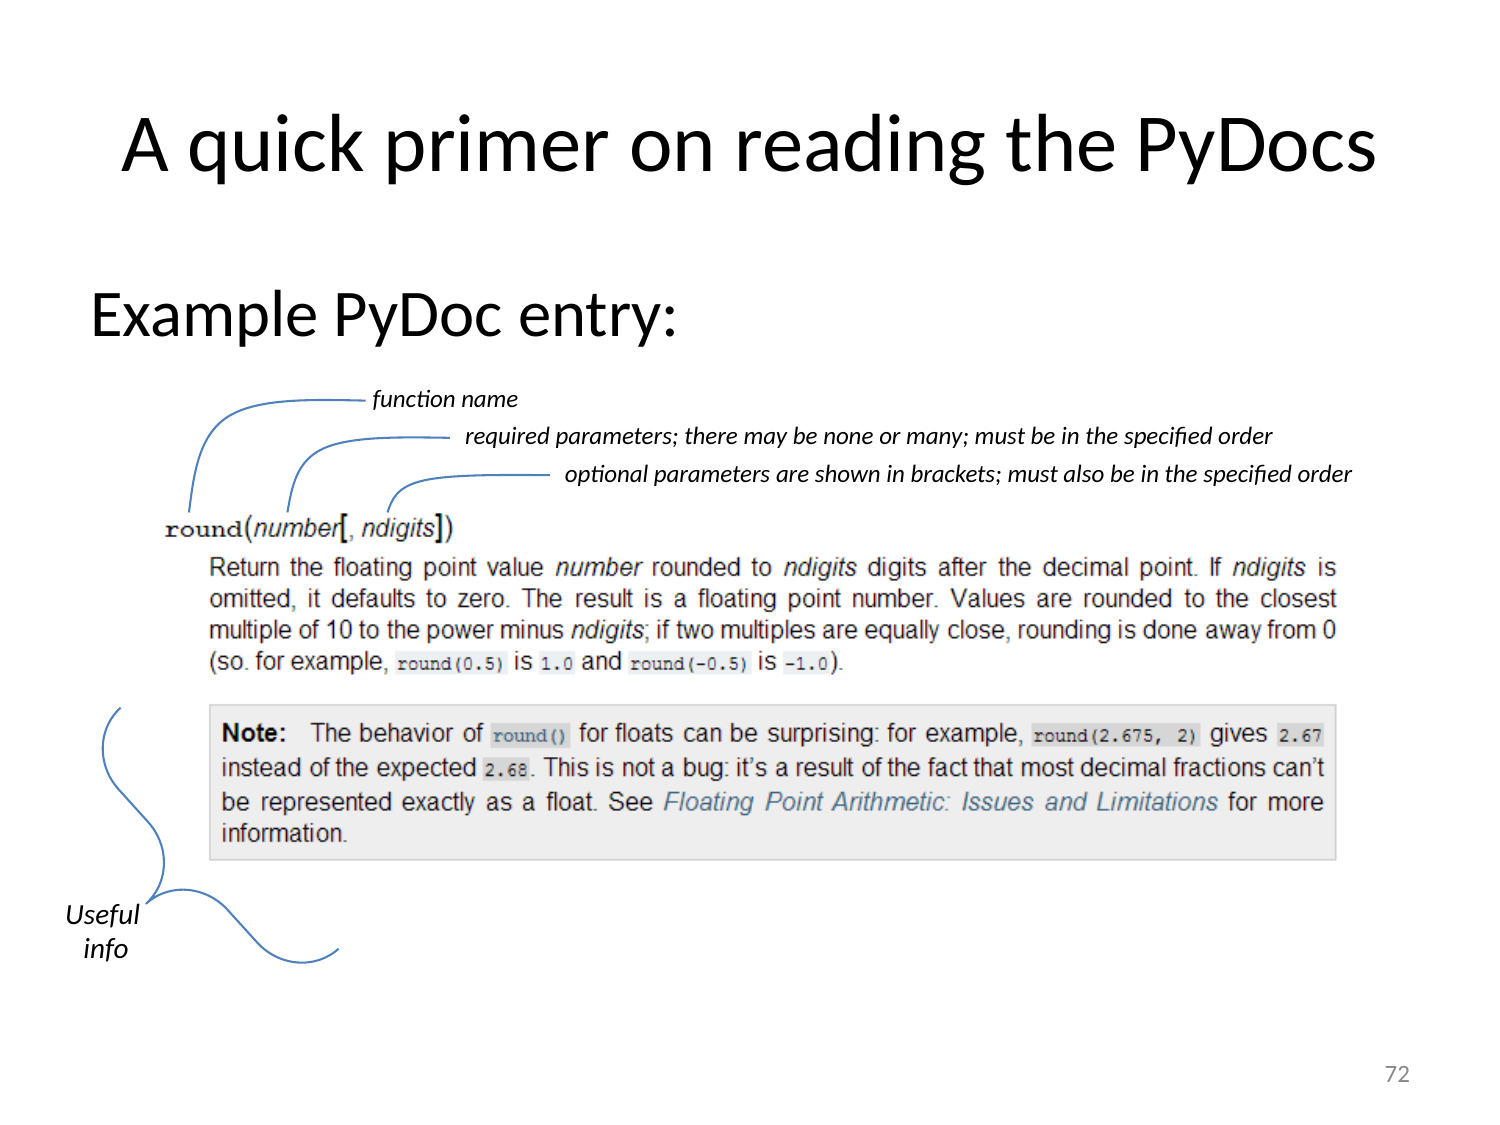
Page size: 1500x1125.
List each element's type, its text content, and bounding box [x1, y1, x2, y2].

picture [149, 512, 1354, 876]
text_box Useful info [49, 887, 75, 973]
title A quick primer on reading the PyDocs [75, 45, 1425, 233]
list Example PyDoc entry: [75, 262, 1425, 1005]
slide_number ‹#› [1074, 1042, 1425, 1103]
